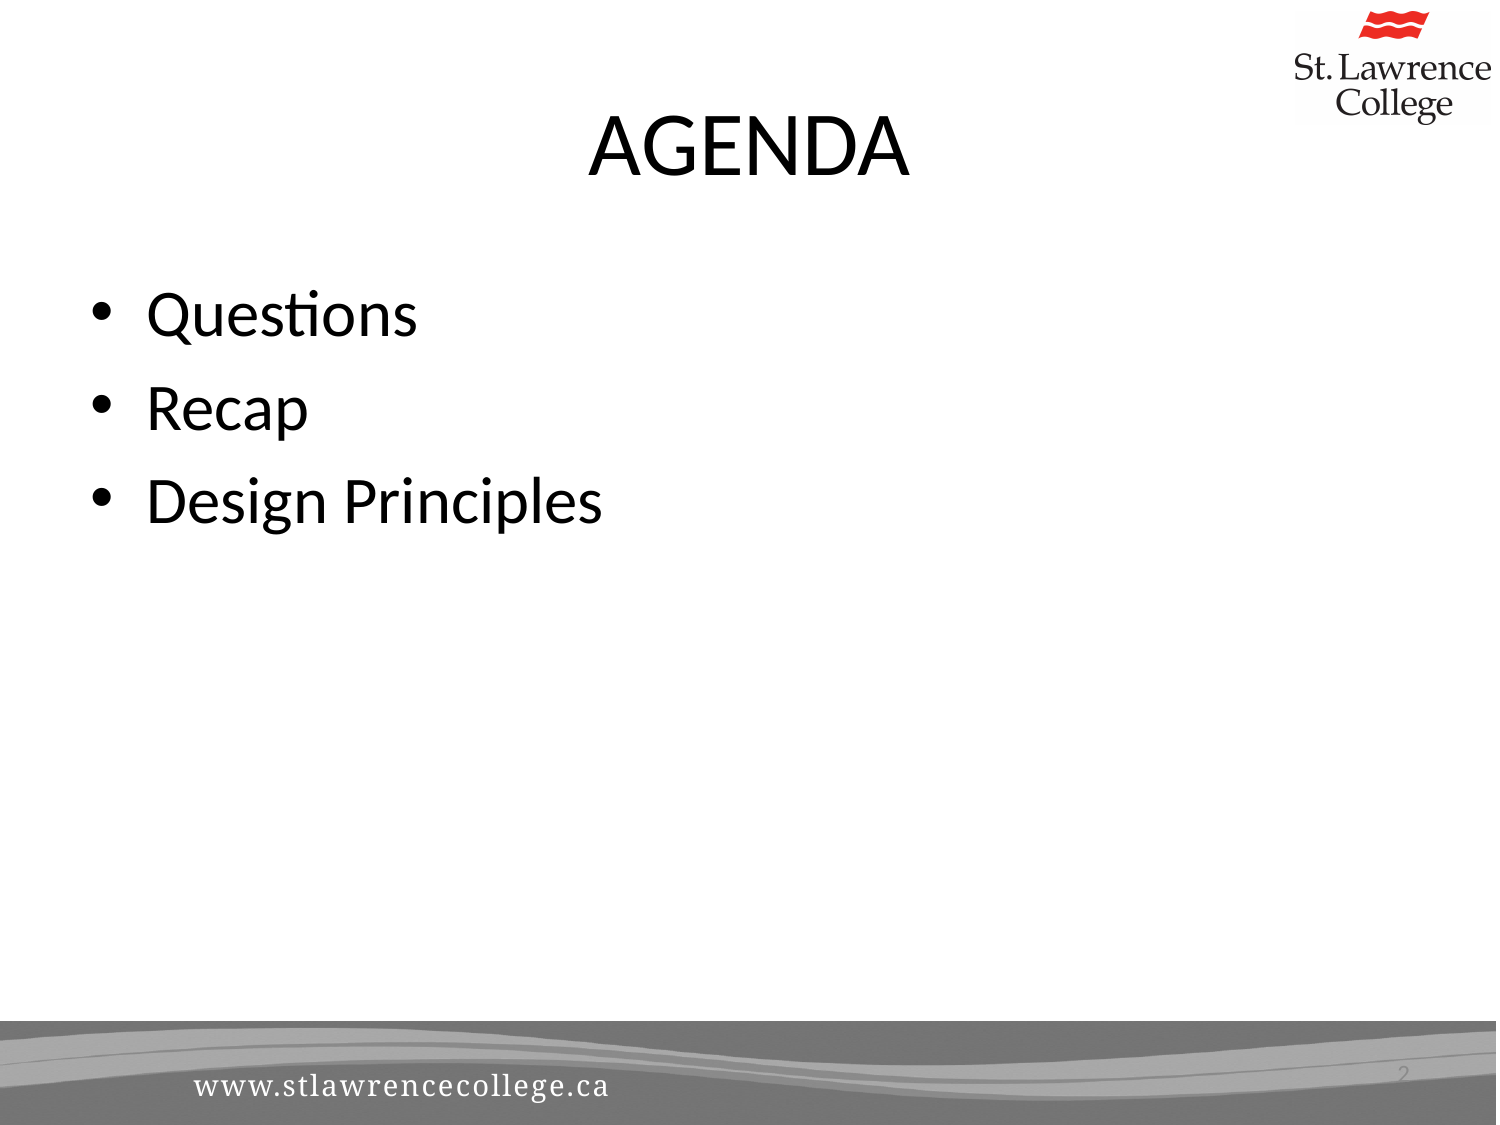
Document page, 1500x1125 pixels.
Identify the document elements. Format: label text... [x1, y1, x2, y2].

slide_number 2 [1074, 1042, 1425, 1103]
list Questions Recap Design Principles [75, 262, 1425, 1005]
title AGENDA [75, 45, 1425, 233]
picture [1295, 11, 1491, 125]
picture [0, 1021, 1496, 1125]
